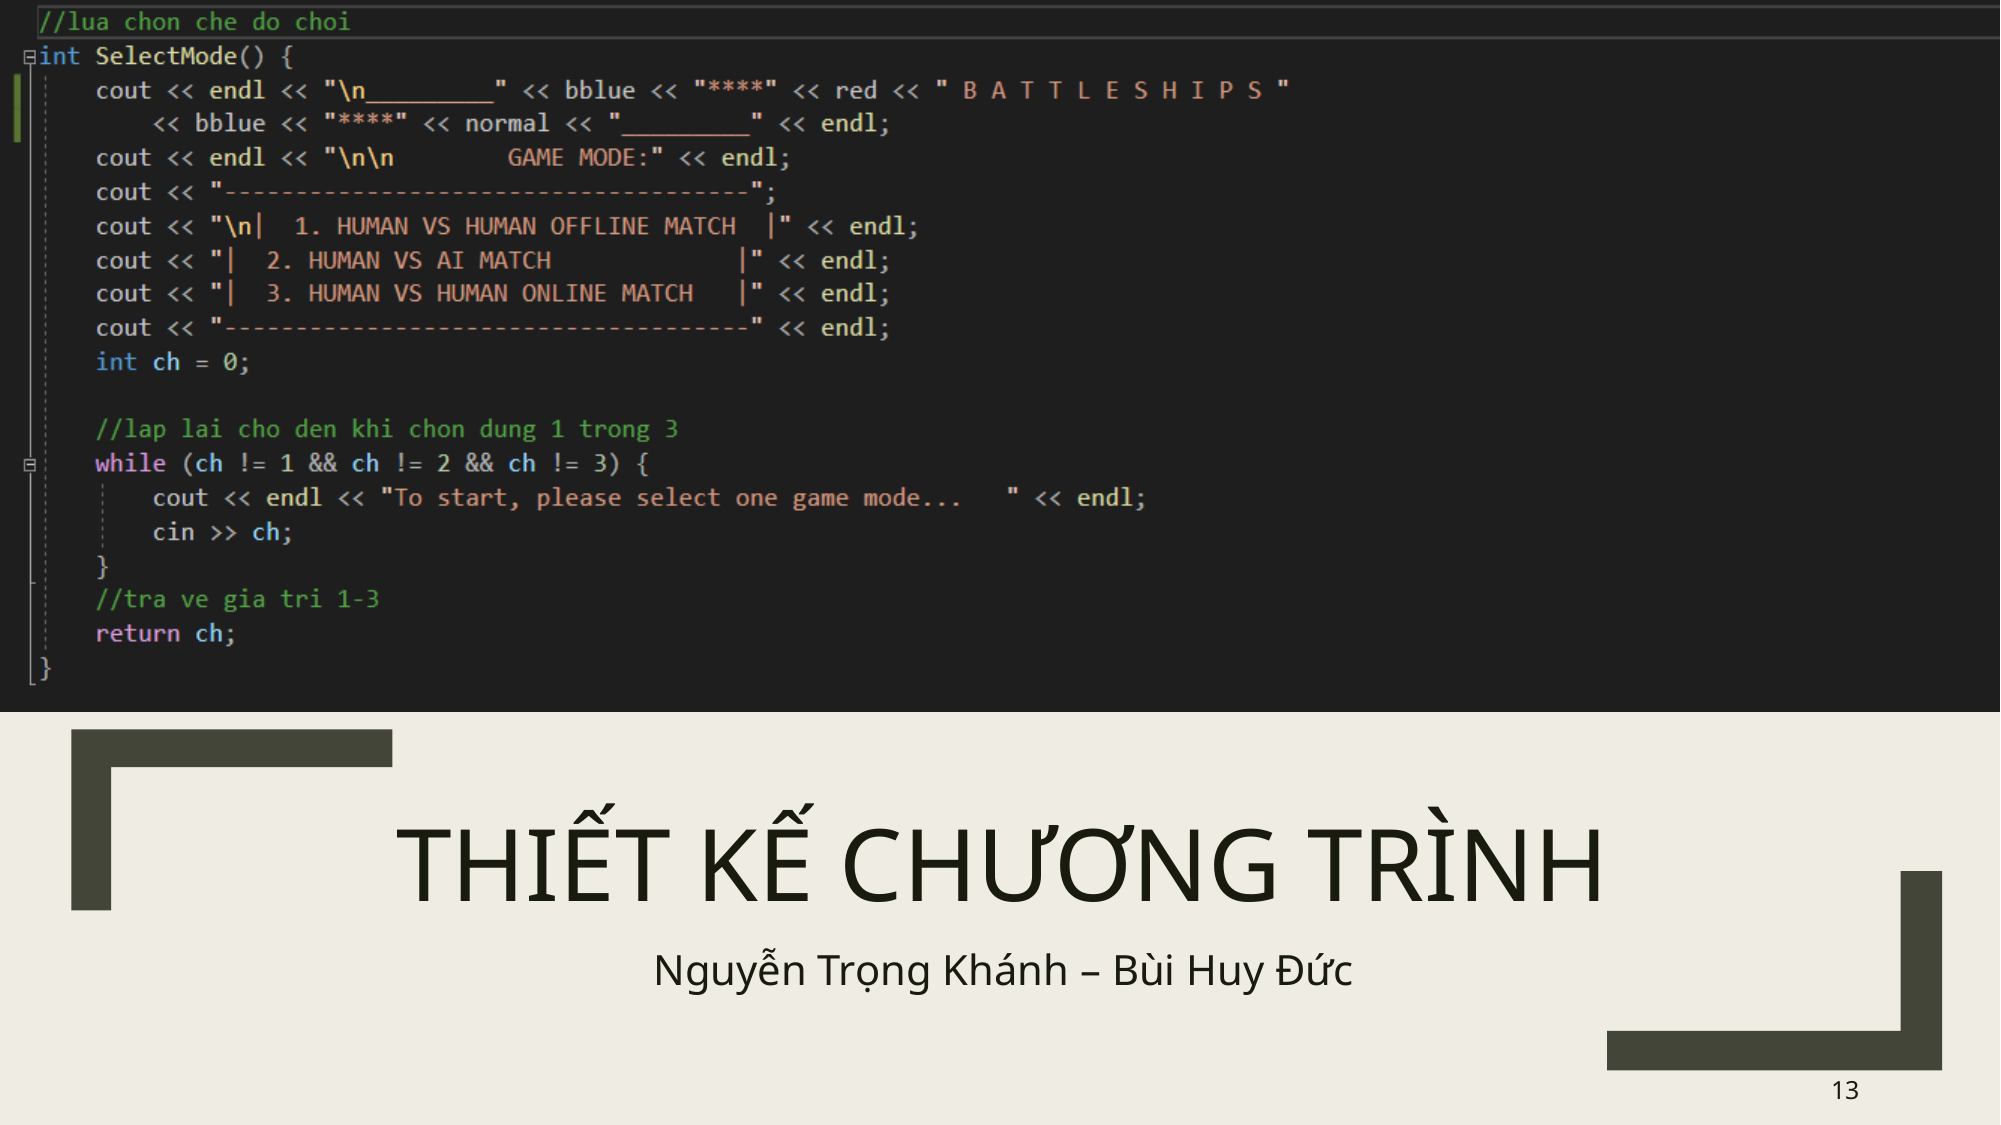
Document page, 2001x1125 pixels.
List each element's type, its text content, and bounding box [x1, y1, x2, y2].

text_box [71, 729, 123, 911]
picture [0, 0, 2000, 712]
slide_number 13 [1612, 1058, 1875, 1125]
text_box [1607, 871, 1943, 1071]
title THIẾT KẾ CHƯƠNG TRÌNH [1875, 777, 1883, 930]
list Nguyễn Trọng Khánh – Bùi Huy Đức [123, 930, 1884, 1015]
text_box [123, 712, 1875, 1000]
text_box [0, 712, 2000, 1125]
